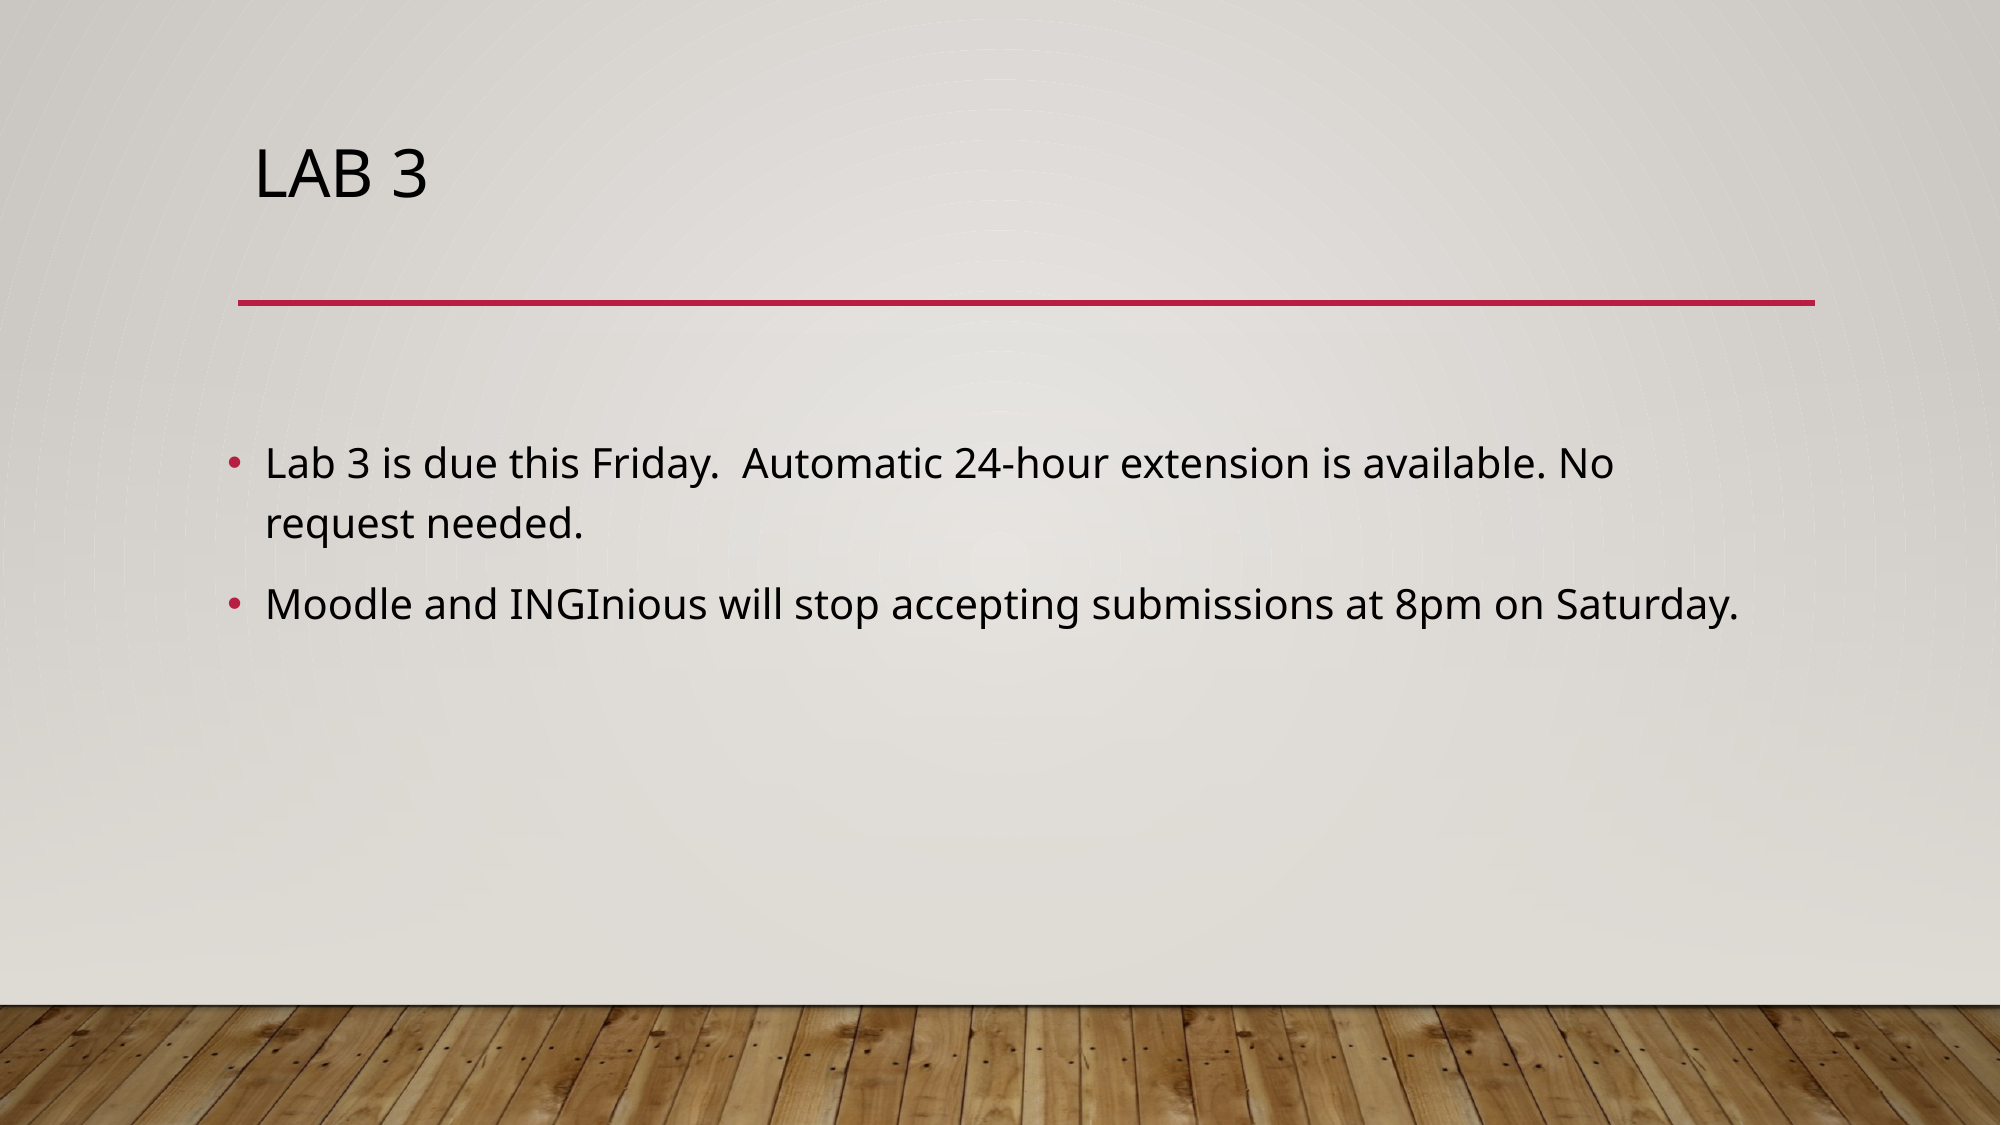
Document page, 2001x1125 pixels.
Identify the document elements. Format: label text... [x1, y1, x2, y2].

list Lab 3 is due this Friday. Automatic 24-hour extension is available. No request needed. Moodle and INGInious will stop accepting submissions at 8pm on Saturday. [212, 419, 1788, 1019]
picture [0, 1005, 2000, 1125]
title Lab 3 [238, 131, 1814, 305]
